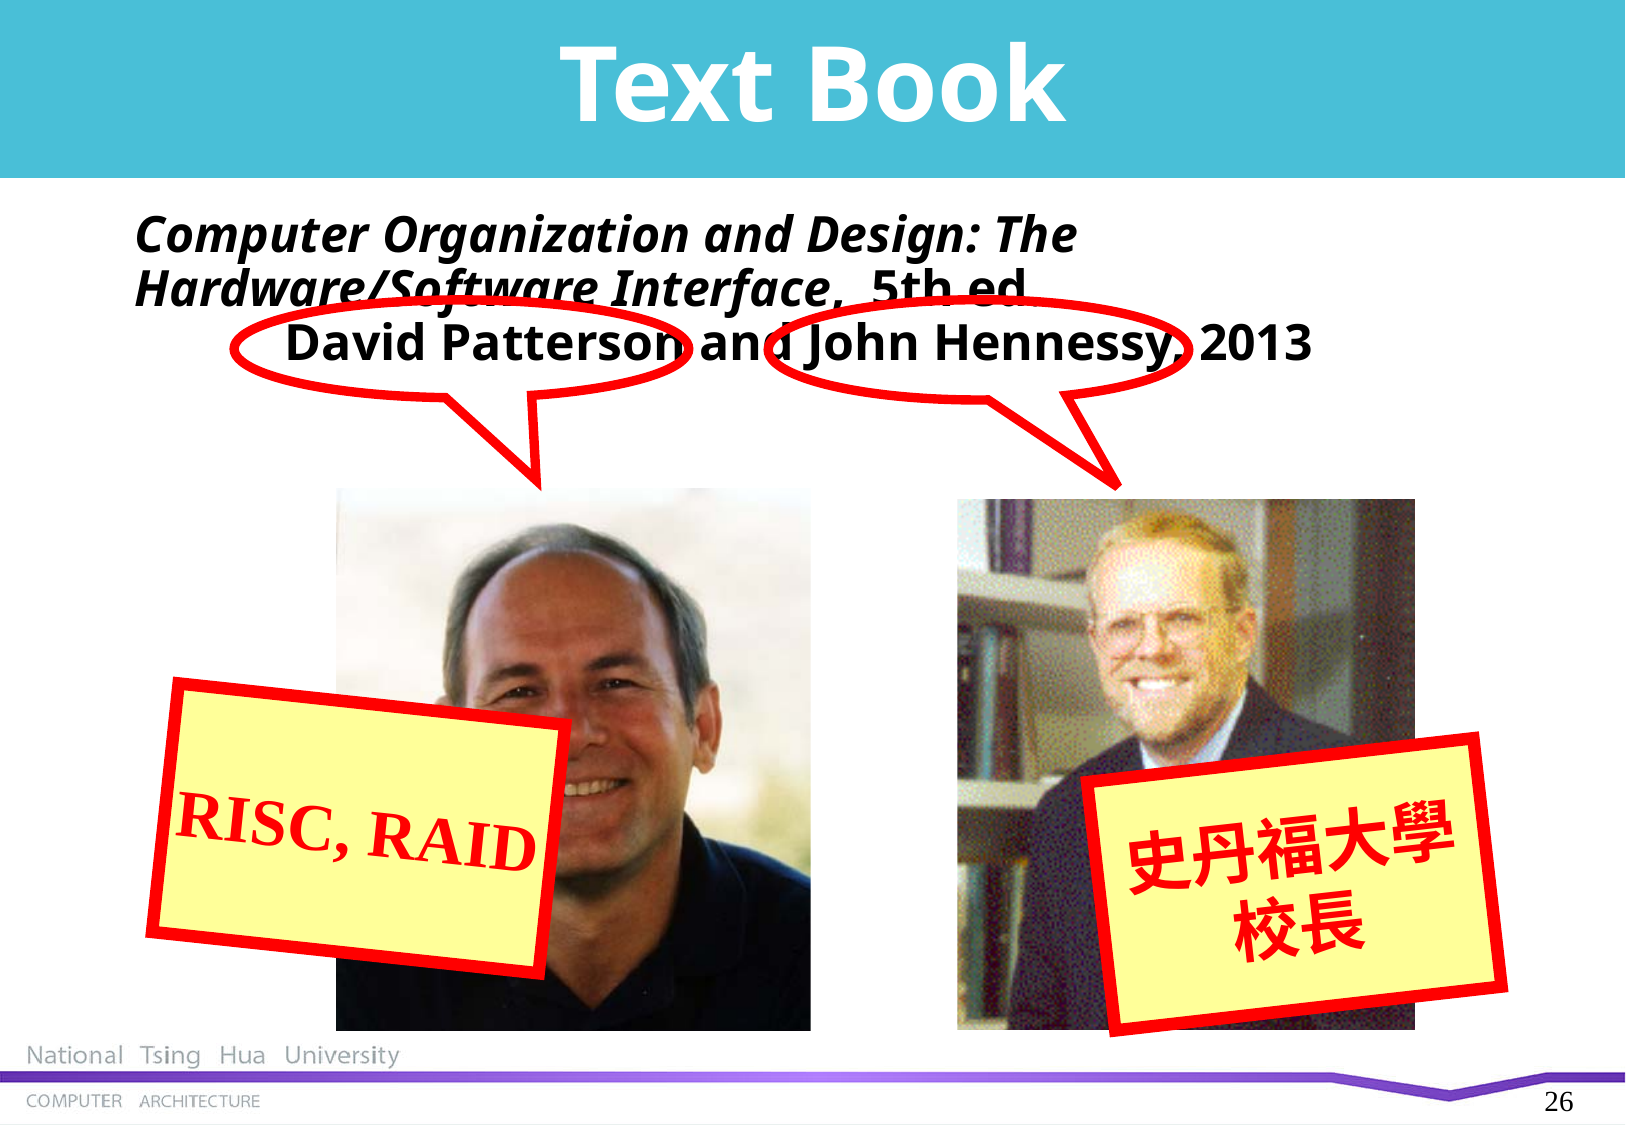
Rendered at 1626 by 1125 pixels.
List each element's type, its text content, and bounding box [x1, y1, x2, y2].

picture [0, 0, 1626, 1125]
text_box RISC, RAID [152, 683, 228, 941]
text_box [233, 299, 766, 1031]
text_box 史丹福大學 校長 [1420, 738, 1502, 996]
title Text Book [121, 20, 1504, 140]
list Computer Organization and Design: The Hardware/Software Interface, 5th ed. David Patterson and John Hennessy, 2013 [120, 202, 1502, 1036]
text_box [767, 299, 1416, 1030]
text_box 26 [1521, 1074, 1597, 1125]
